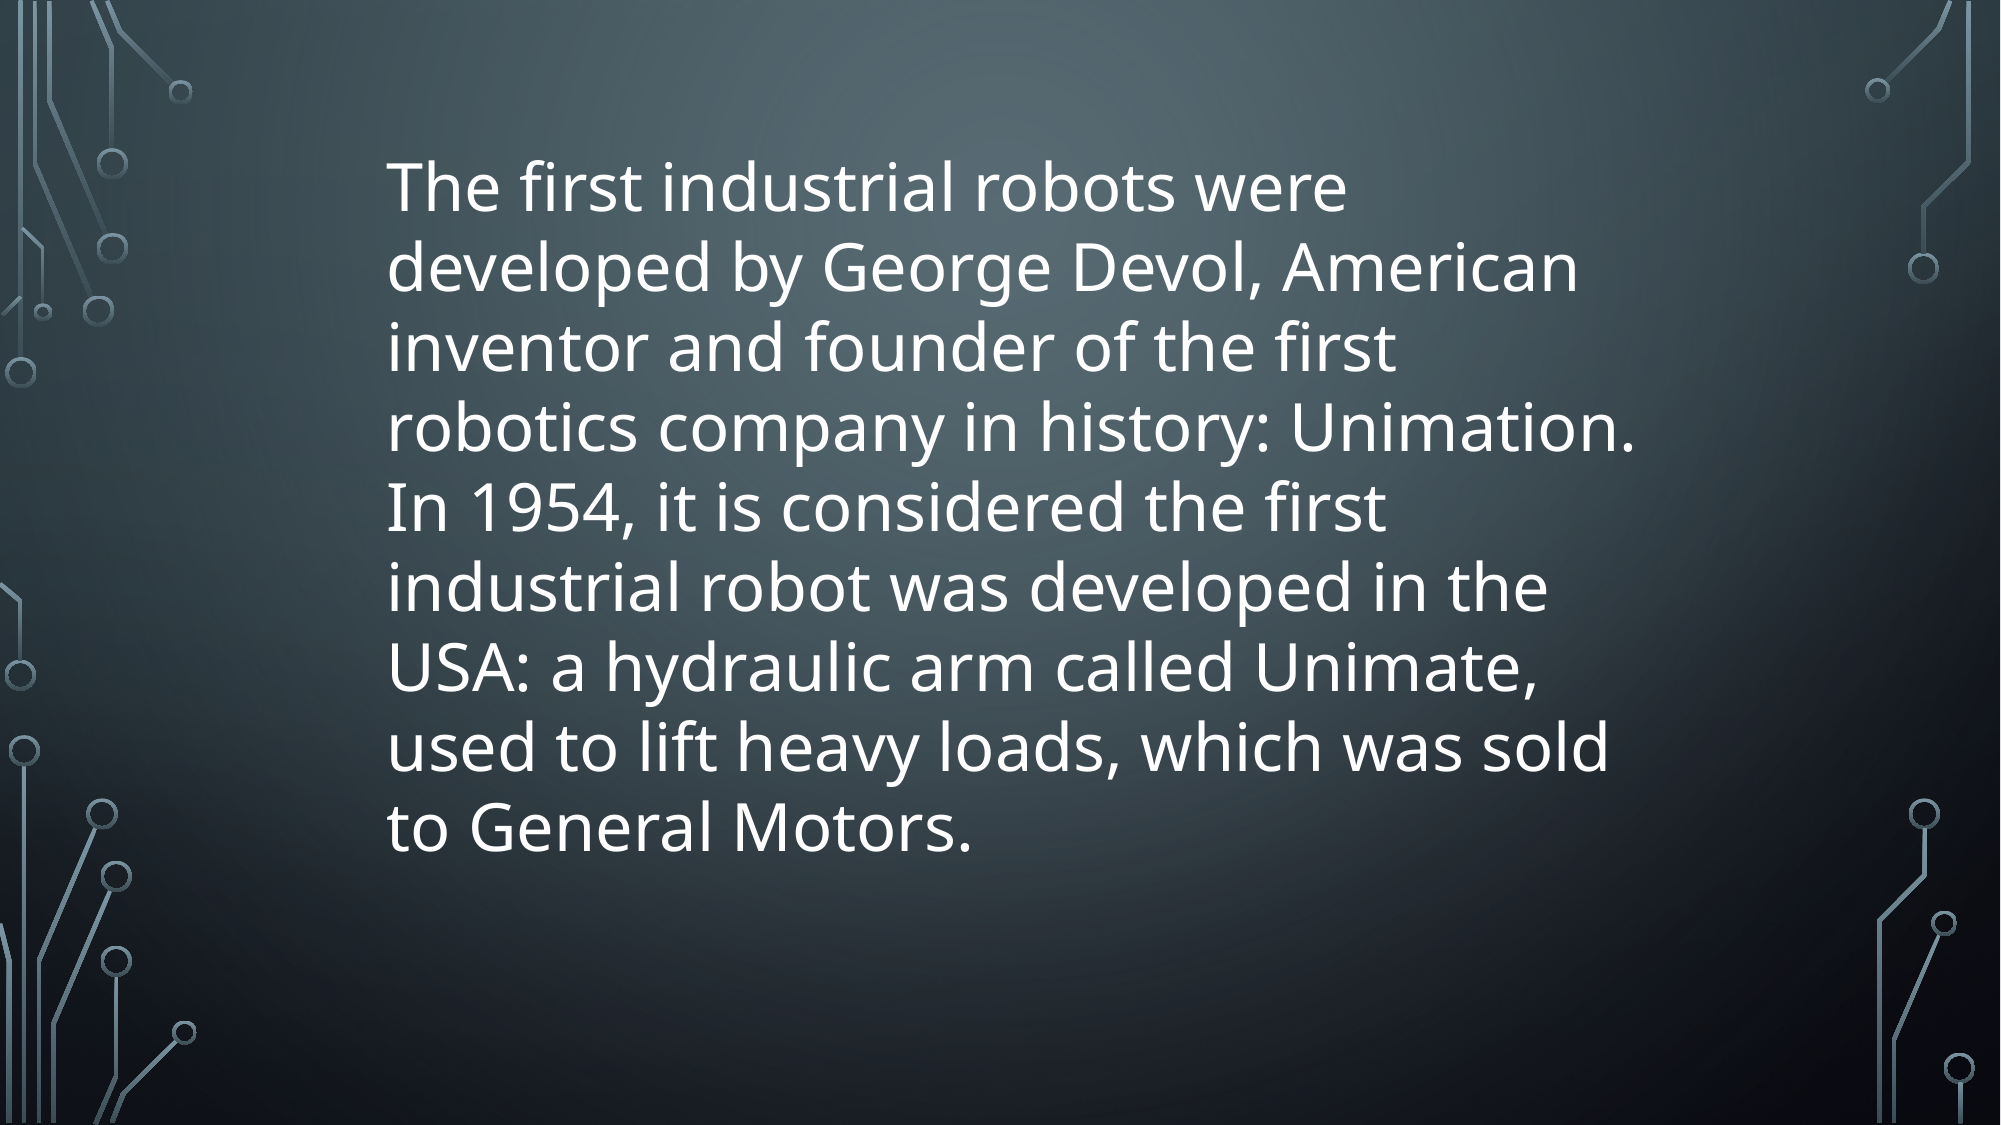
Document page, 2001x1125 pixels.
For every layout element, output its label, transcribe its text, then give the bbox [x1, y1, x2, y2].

text_box The first industrial robots were developed by George Devol, American inventor and founder of the first robotics company in history: Unimation. In 1954, it is considered the first industrial robot was developed in the USA: a hydraulic arm called Unimate, used to lift heavy loads, which was sold to General Motors. [372, 137, 1659, 872]
